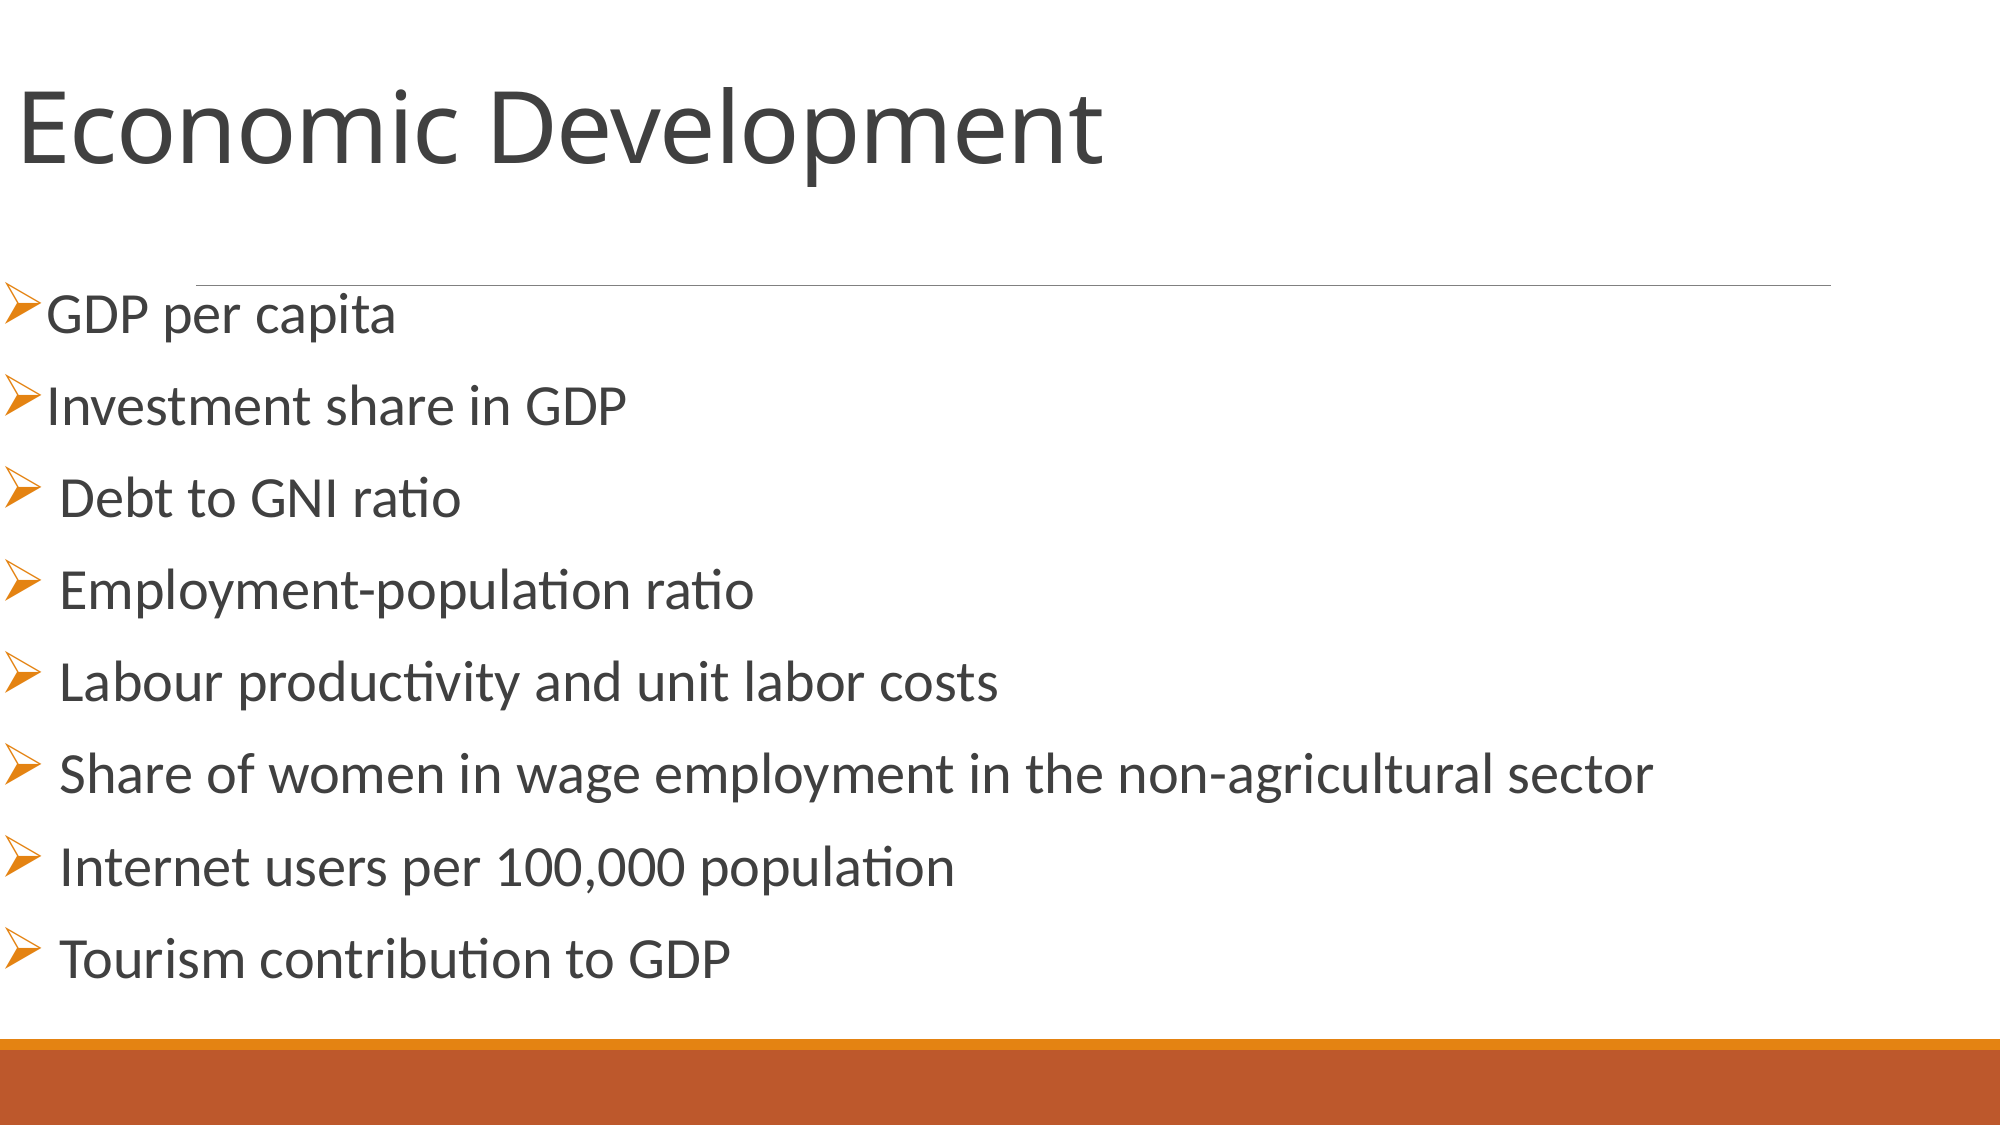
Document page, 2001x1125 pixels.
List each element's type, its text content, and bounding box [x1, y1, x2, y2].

list GDP per capita Investment share in GDP Debt to GNI ratio Employment-population ratio Labour productivity and unit labor costs Share of women in wage employment in the non-agricultural sector Internet users per 100,000 population Tourism contribution to GDP [0, 275, 2000, 1021]
title Economic Development [0, 47, 1830, 192]
